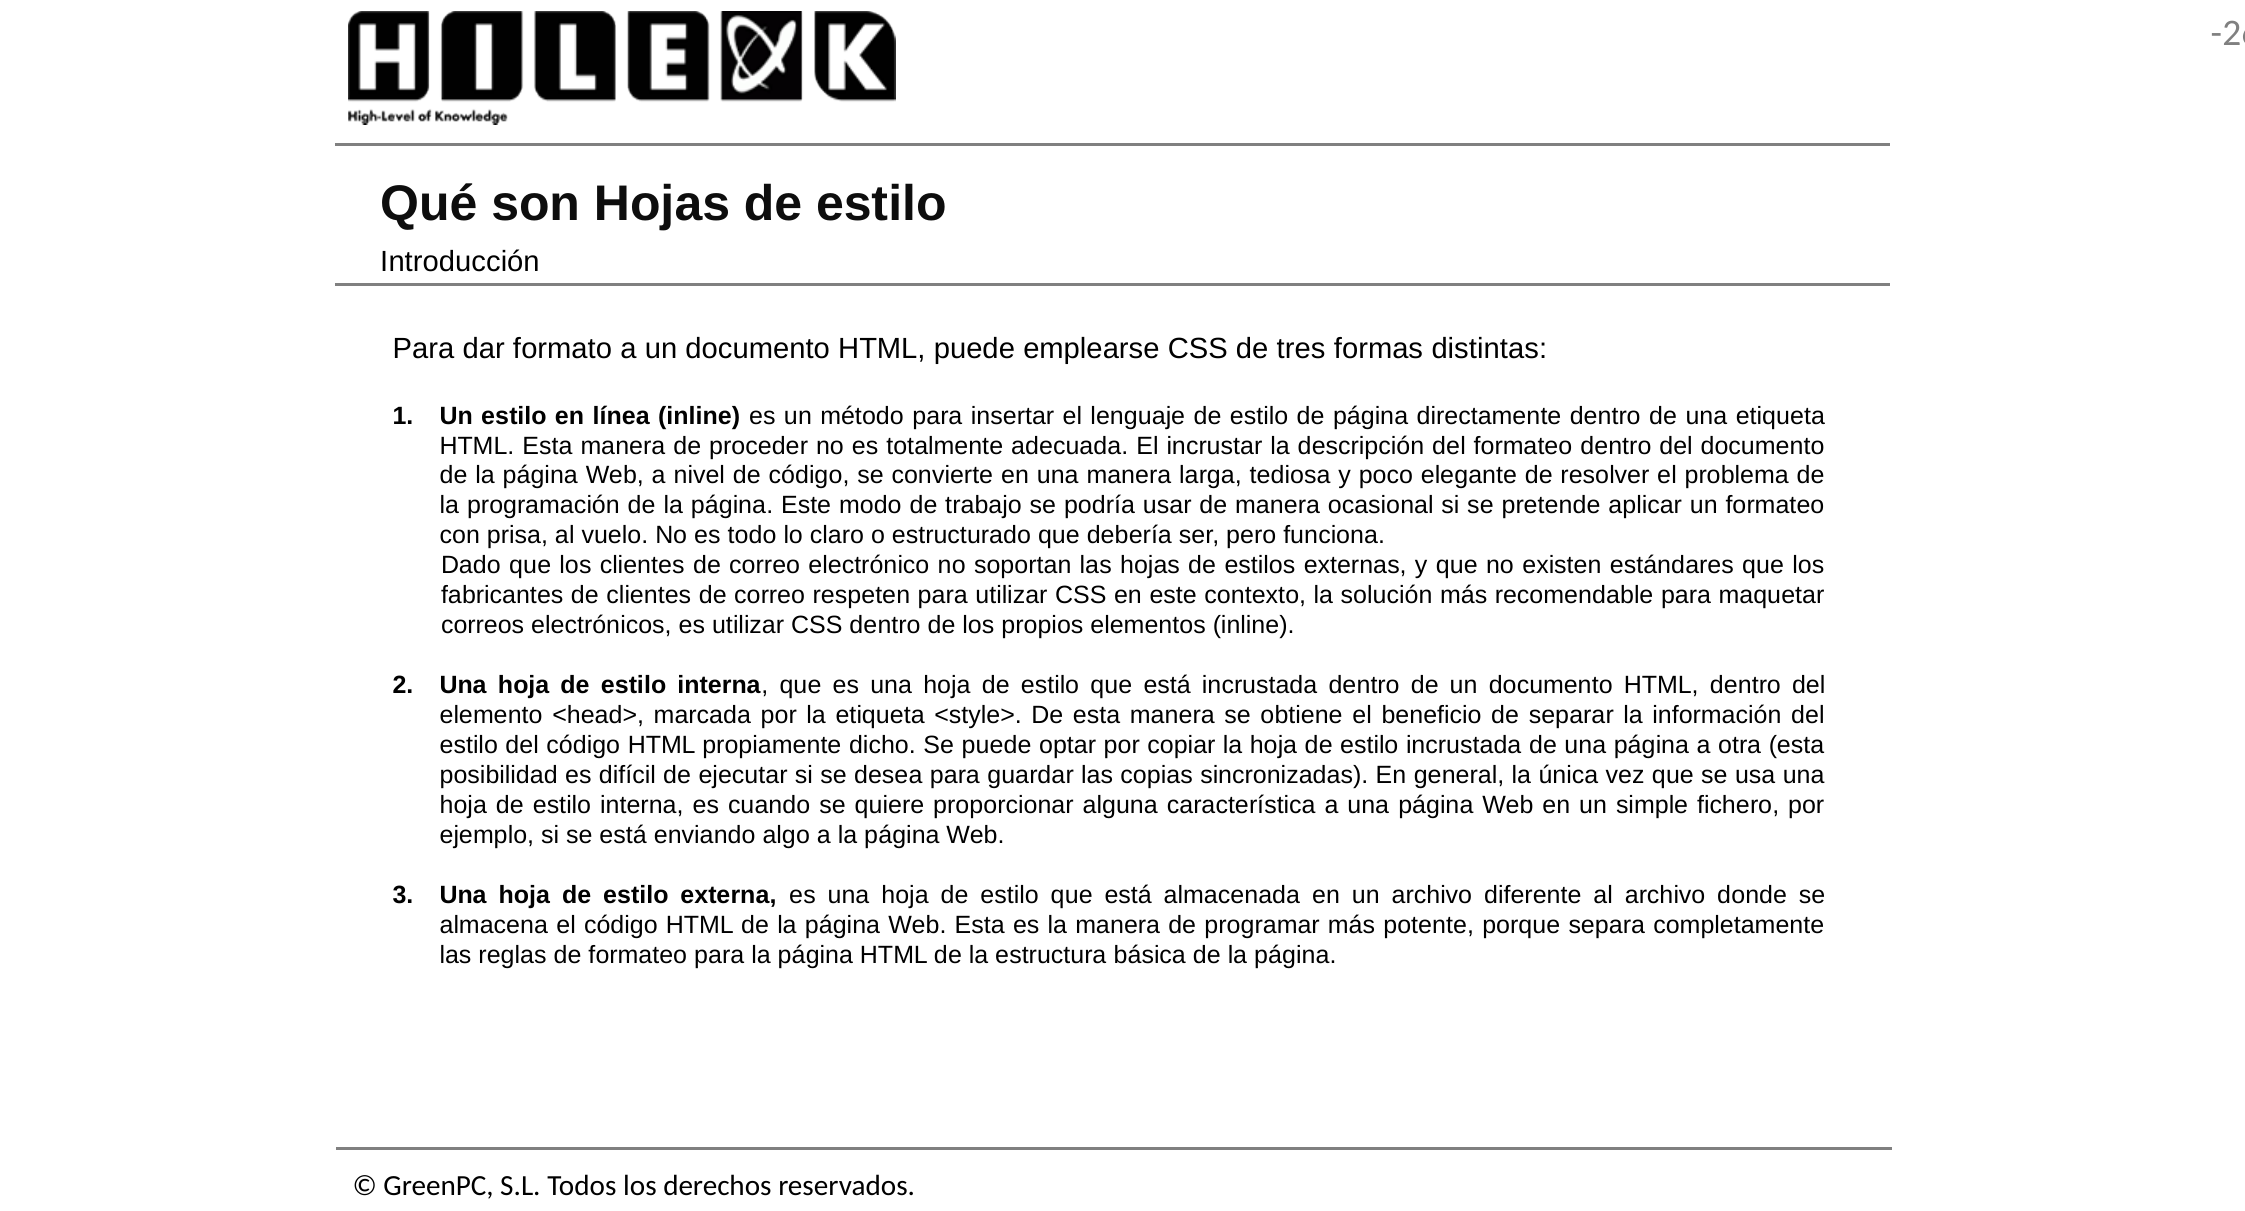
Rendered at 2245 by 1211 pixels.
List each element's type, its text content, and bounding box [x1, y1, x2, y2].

picture [348, 11, 896, 125]
title Qué son Hojas de estilo [360, 159, 1879, 241]
list Introducción [360, 231, 1217, 288]
text_box Para dar formato a un documento HTML, puede emplearse CSS de tres formas distintas: Un estilo en línea (inline) es un método para insertar el lenguaje de estilo de página directamente dentro de una etiqueta HTML. Esta manera de proceder no es totalmente adecuada. El incrustar la descripción del formateo dentro del documento de la página Web, a nivel de código, se convierte en una manera larga, tediosa y poco elegante de resolver el problema de la programación de la página. Este modo de trabajo se podría usar de manera ocasional si se pretende aplicar un formateo con prisa, al vuelo. No es todo lo claro o estructurado que debería ser, pero funciona. Dado que los clientes de correo electrónico no soportan las hojas de estilos externas, y que no existen estándares que los fabricantes de clientes de correo respeten para utilizar CSS en este contexto, la solución más recomendable para maquetar correos electrónicos, es utilizar CSS dentro de los propios elementos (inline). Una hoja de estilo interna, que es una hoja de estilo que está incrustada dentro de un documento HTML, dentro del elemento <head>, marcada por la etiqueta <style>. De esta manera se obtiene el beneficio de separar la información del estilo del código HTML propiamente dicho. Se puede optar por copiar la hoja de estilo incrustada de una página a otra (esta posibilidad es difícil de ejecutar si se desea para guardar las copias sincronizadas). En general, la única vez que se usa una hoja de estilo interna, es cuando se quiere proporcionar alguna característica a una página Web en un simple fichero, por ejemplo, si se está enviando algo a la página Web. Una hoja de estilo externa, es una hoja de estilo que está almacenada en un archivo diferente al archivo donde se almacena el código HTML de la página Web. Esta es la manera de programar más potente, porque separa completamente las reglas de formateo para la página HTML de la estructura básica de la página. [377, 321, 1843, 976]
